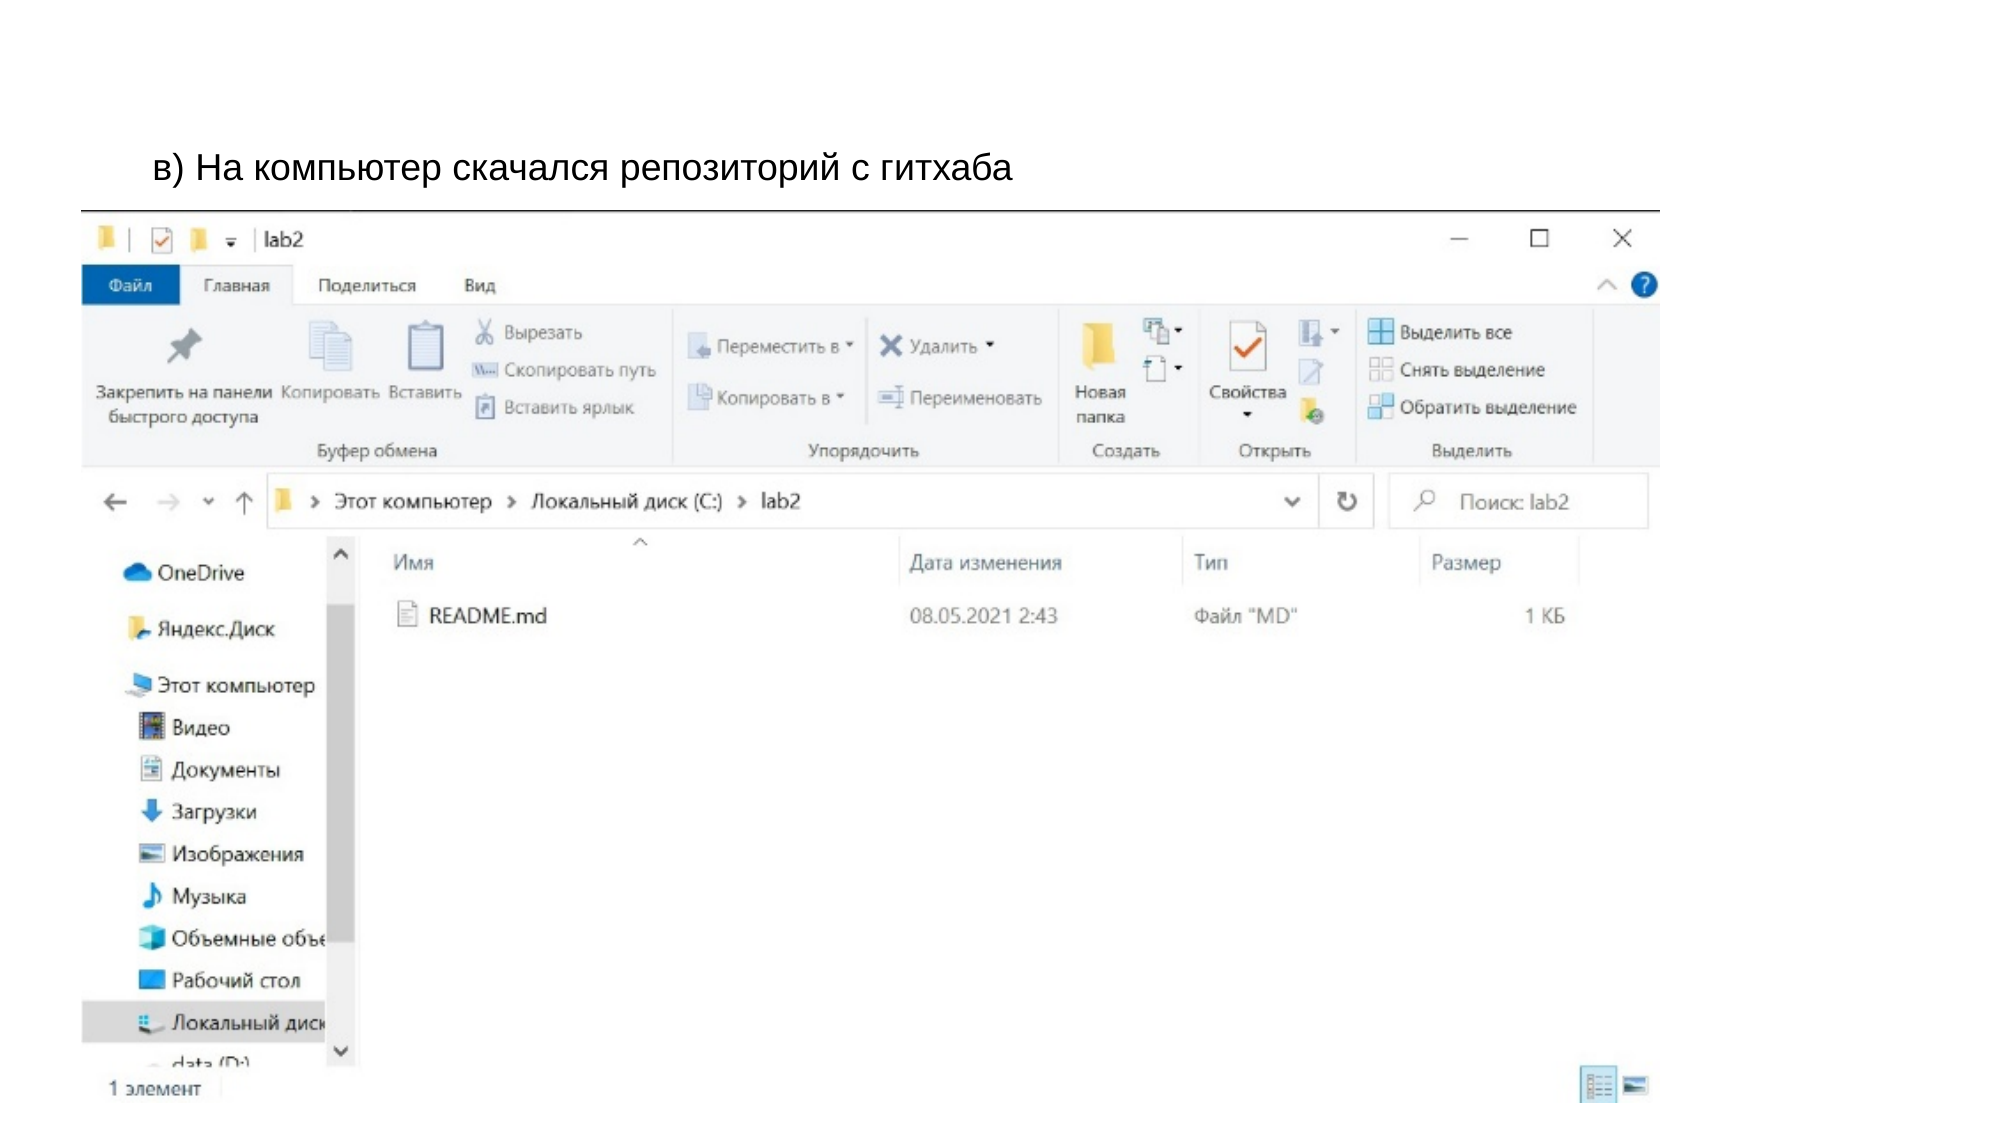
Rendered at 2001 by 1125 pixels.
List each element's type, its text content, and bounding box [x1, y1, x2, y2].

picture [81, 210, 1660, 1103]
title в) На компьютер скачался репозиторий с гитхаба [137, 59, 1863, 278]
